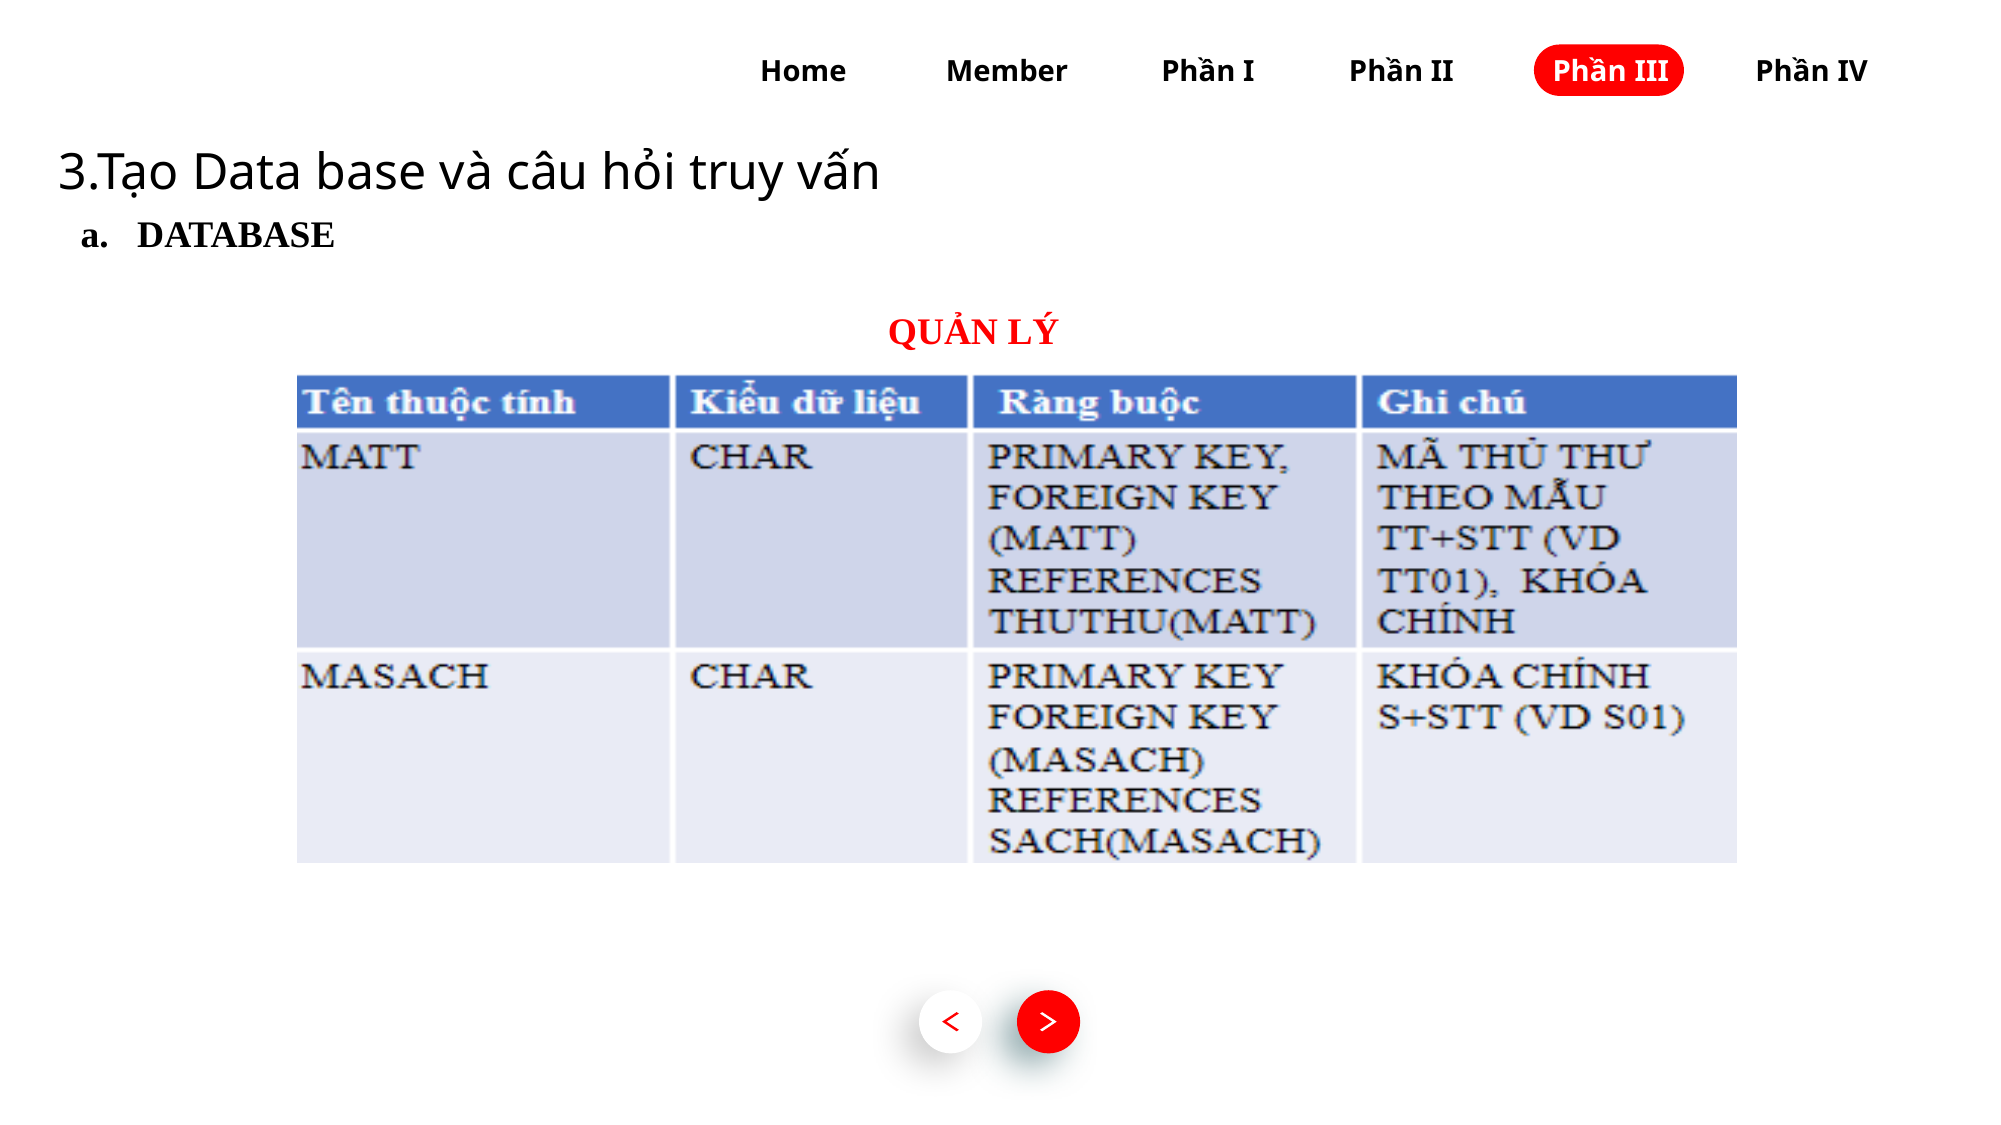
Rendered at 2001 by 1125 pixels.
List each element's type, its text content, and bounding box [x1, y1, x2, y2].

text_box Phần IV [1755, 52, 1868, 88]
text_box Phần III [1552, 52, 1670, 88]
text_box Home [760, 52, 847, 88]
text_box [917, 989, 984, 1055]
text_box QUẢN LÝ [873, 296, 1141, 360]
text_box [942, 1012, 959, 1032]
text_box Member [945, 52, 1069, 88]
text_box Phần II [1348, 52, 1454, 88]
text_box 3.Tạo Data base và câu hỏi truy vấn [44, 132, 1017, 207]
text_box [1532, 43, 1685, 97]
text_box Phần I [1161, 52, 1255, 88]
picture [297, 369, 1737, 863]
text_box [1039, 1012, 1057, 1032]
text_box [1015, 989, 1082, 1055]
text_box a. DATABASE [65, 202, 1835, 262]
